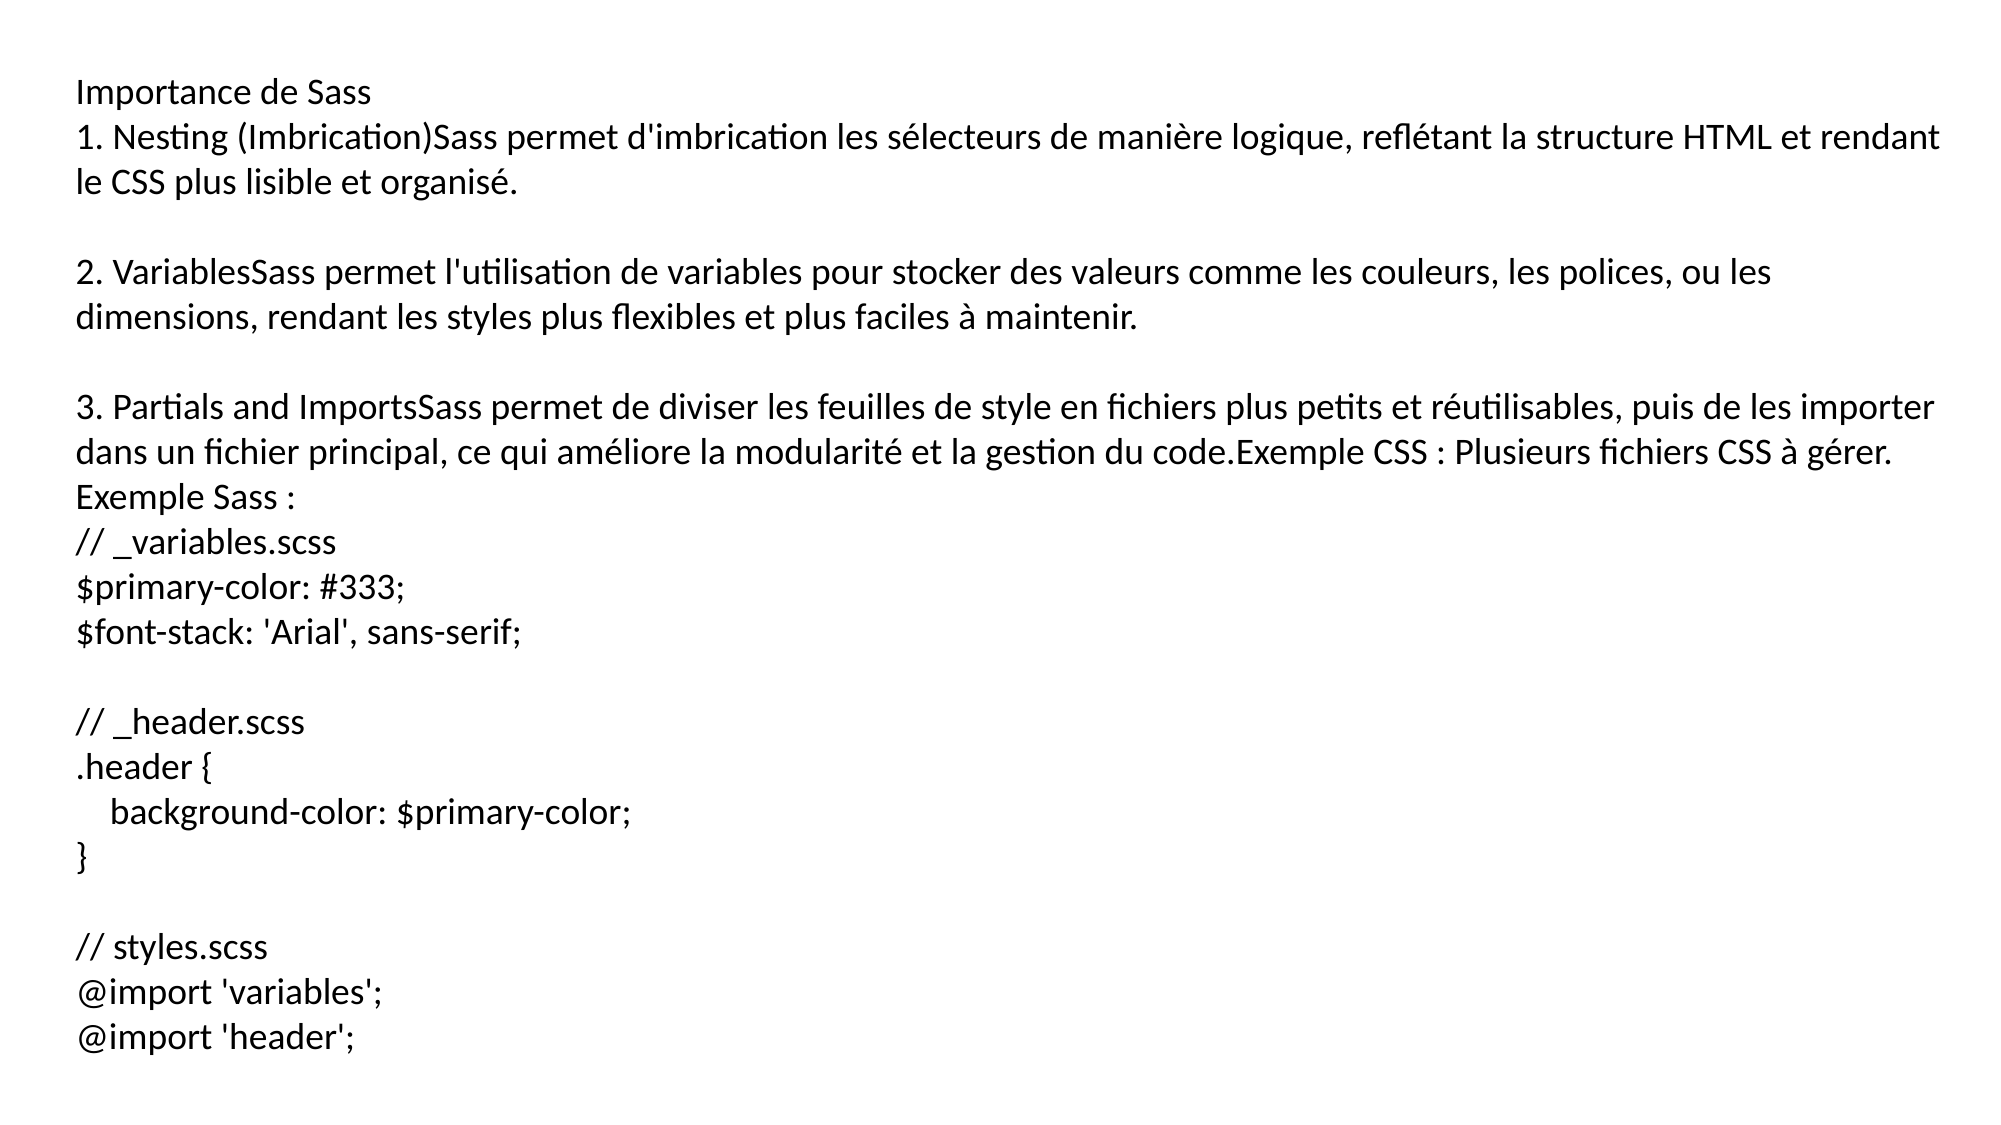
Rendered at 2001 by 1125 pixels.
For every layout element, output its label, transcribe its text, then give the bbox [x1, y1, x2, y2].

text_box Importance de Sass 1. Nesting (Imbrication)Sass permet d'imbrication les sélecteurs de manière logique, reflétant la structure HTML et rendant le CSS plus lisible et organisé. 2. VariablesSass permet l'utilisation de variables pour stocker des valeurs comme les couleurs, les polices, ou les dimensions, rendant les styles plus flexibles et plus faciles à maintenir. 3. Partials and ImportsSass permet de diviser les feuilles de style en fichiers plus petits et réutilisables, puis de les importer dans un fichier principal, ce qui améliore la modularité et la gestion du code.Exemple CSS : Plusieurs fichiers CSS à gérer. Exemple Sass : // _variables.scss $primary-color: #333; $font-stack: 'Arial', sans-serif; // _header.scss .header { background-color: $primary-color; } // styles.scss @import 'variables'; @import 'header'; [60, 59, 1966, 1125]
